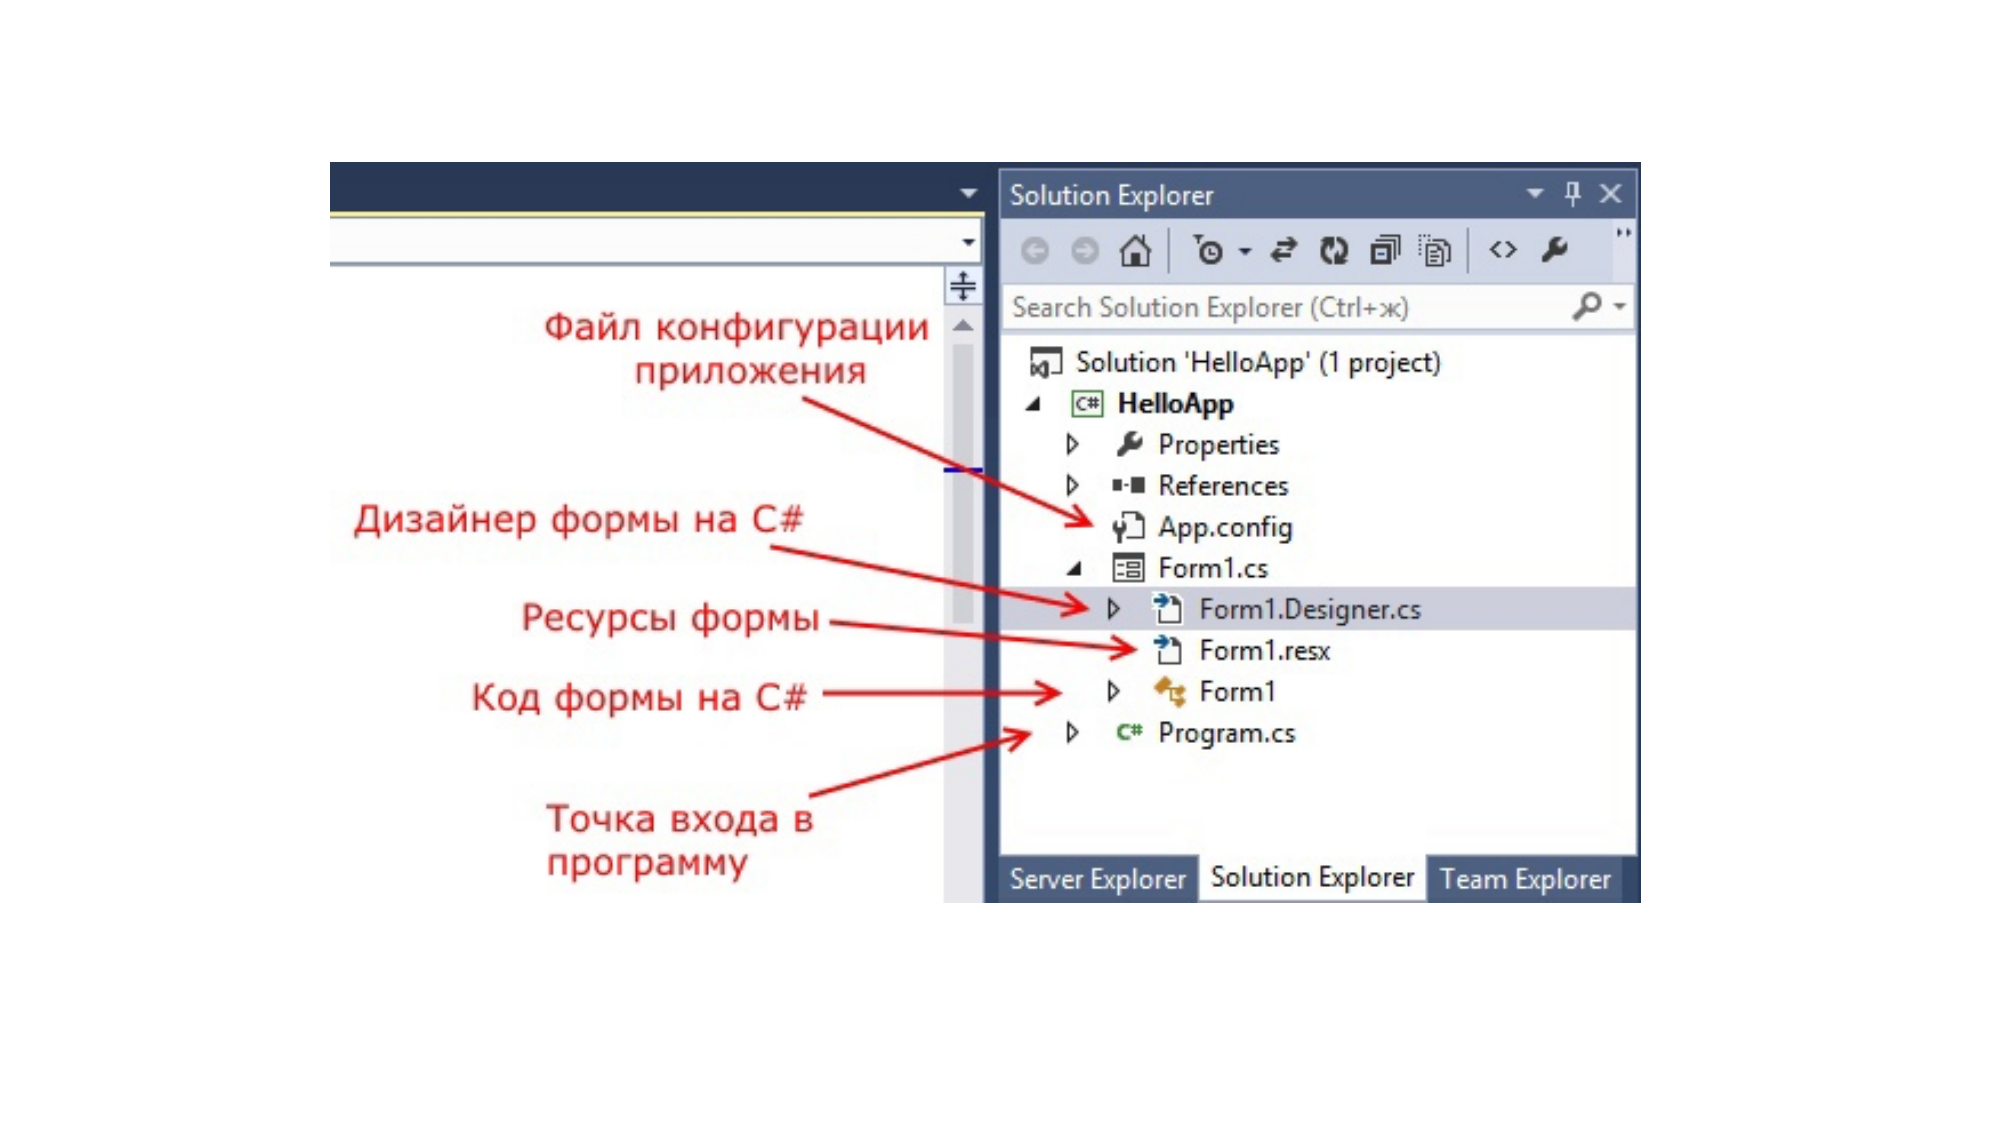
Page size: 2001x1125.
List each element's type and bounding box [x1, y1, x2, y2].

picture [329, 162, 1641, 903]
